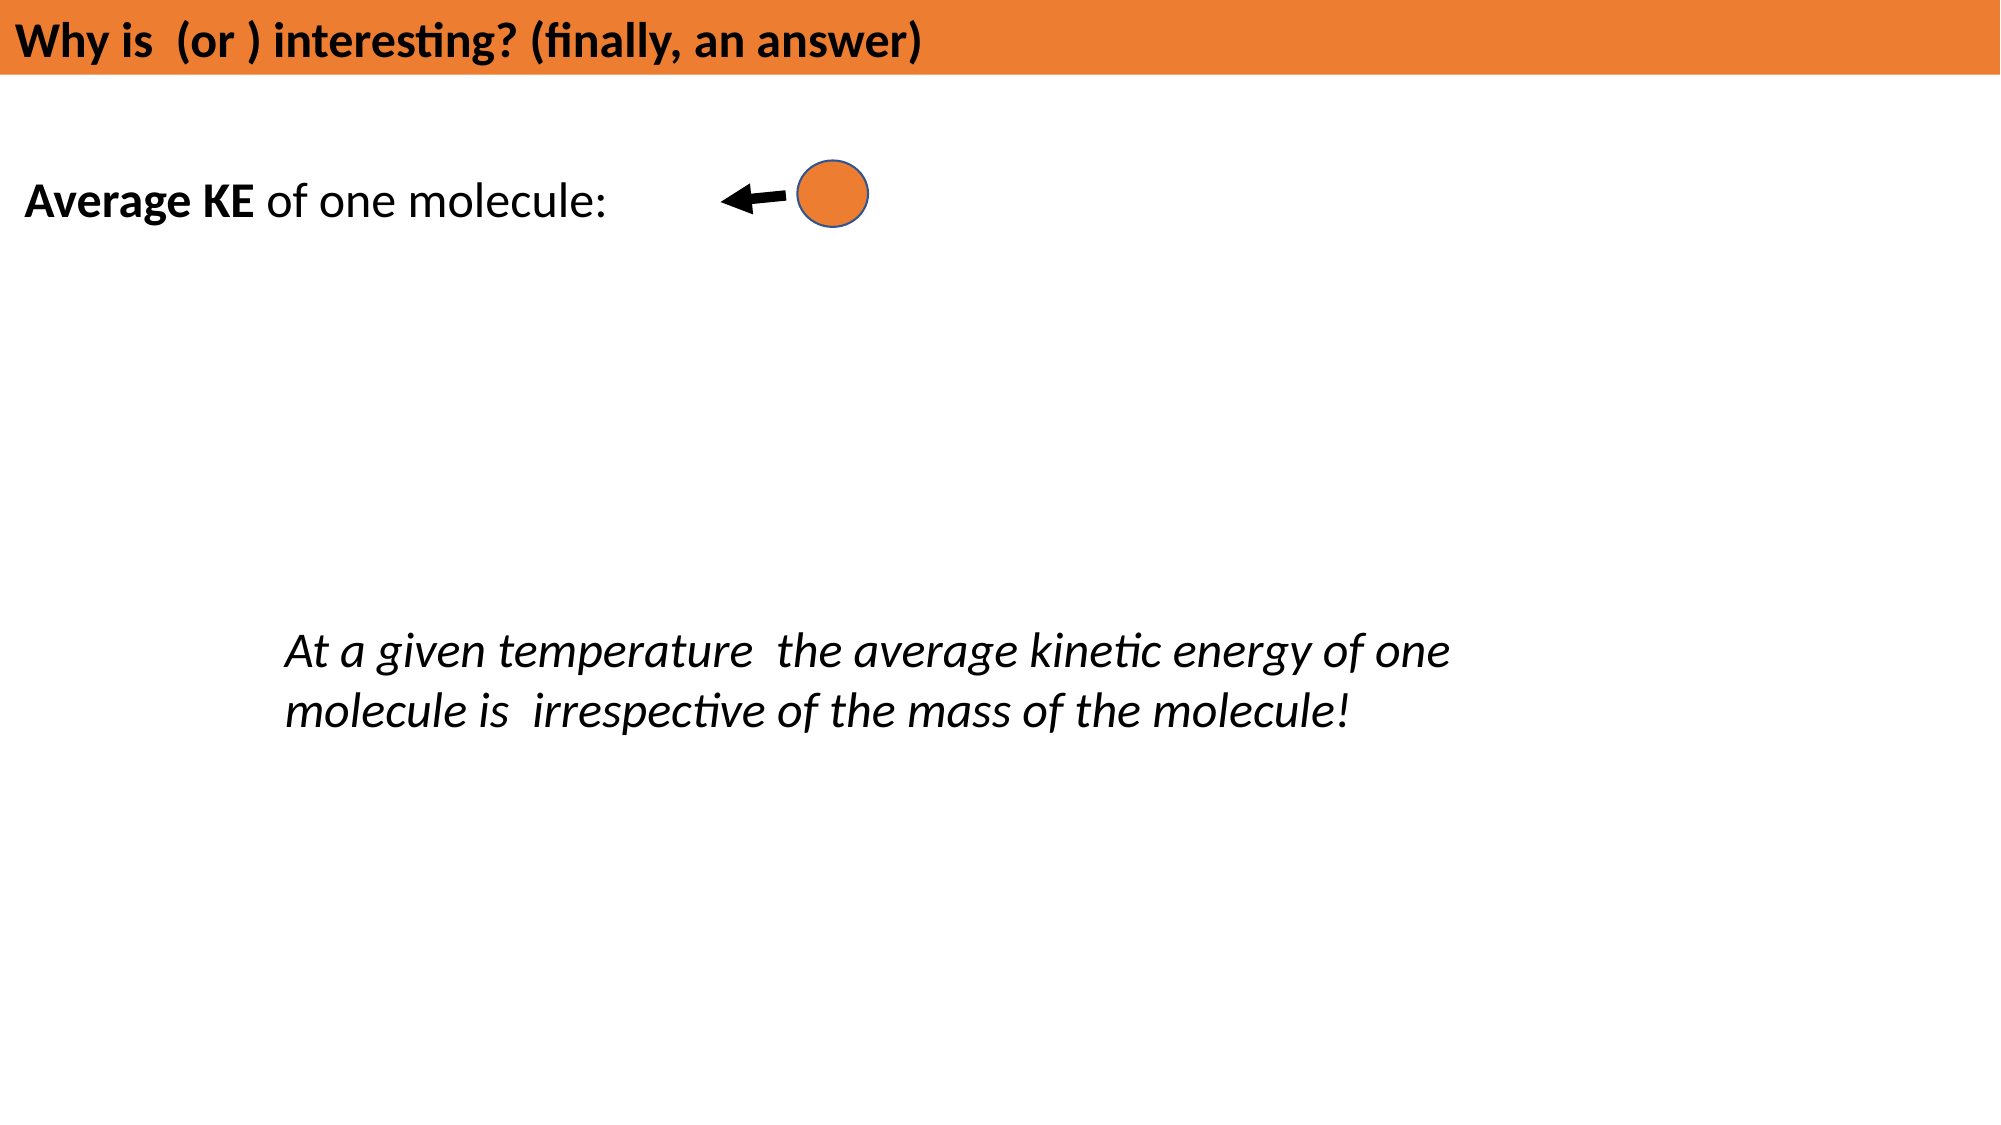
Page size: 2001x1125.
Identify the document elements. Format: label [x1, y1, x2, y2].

text_box [720, 160, 869, 227]
